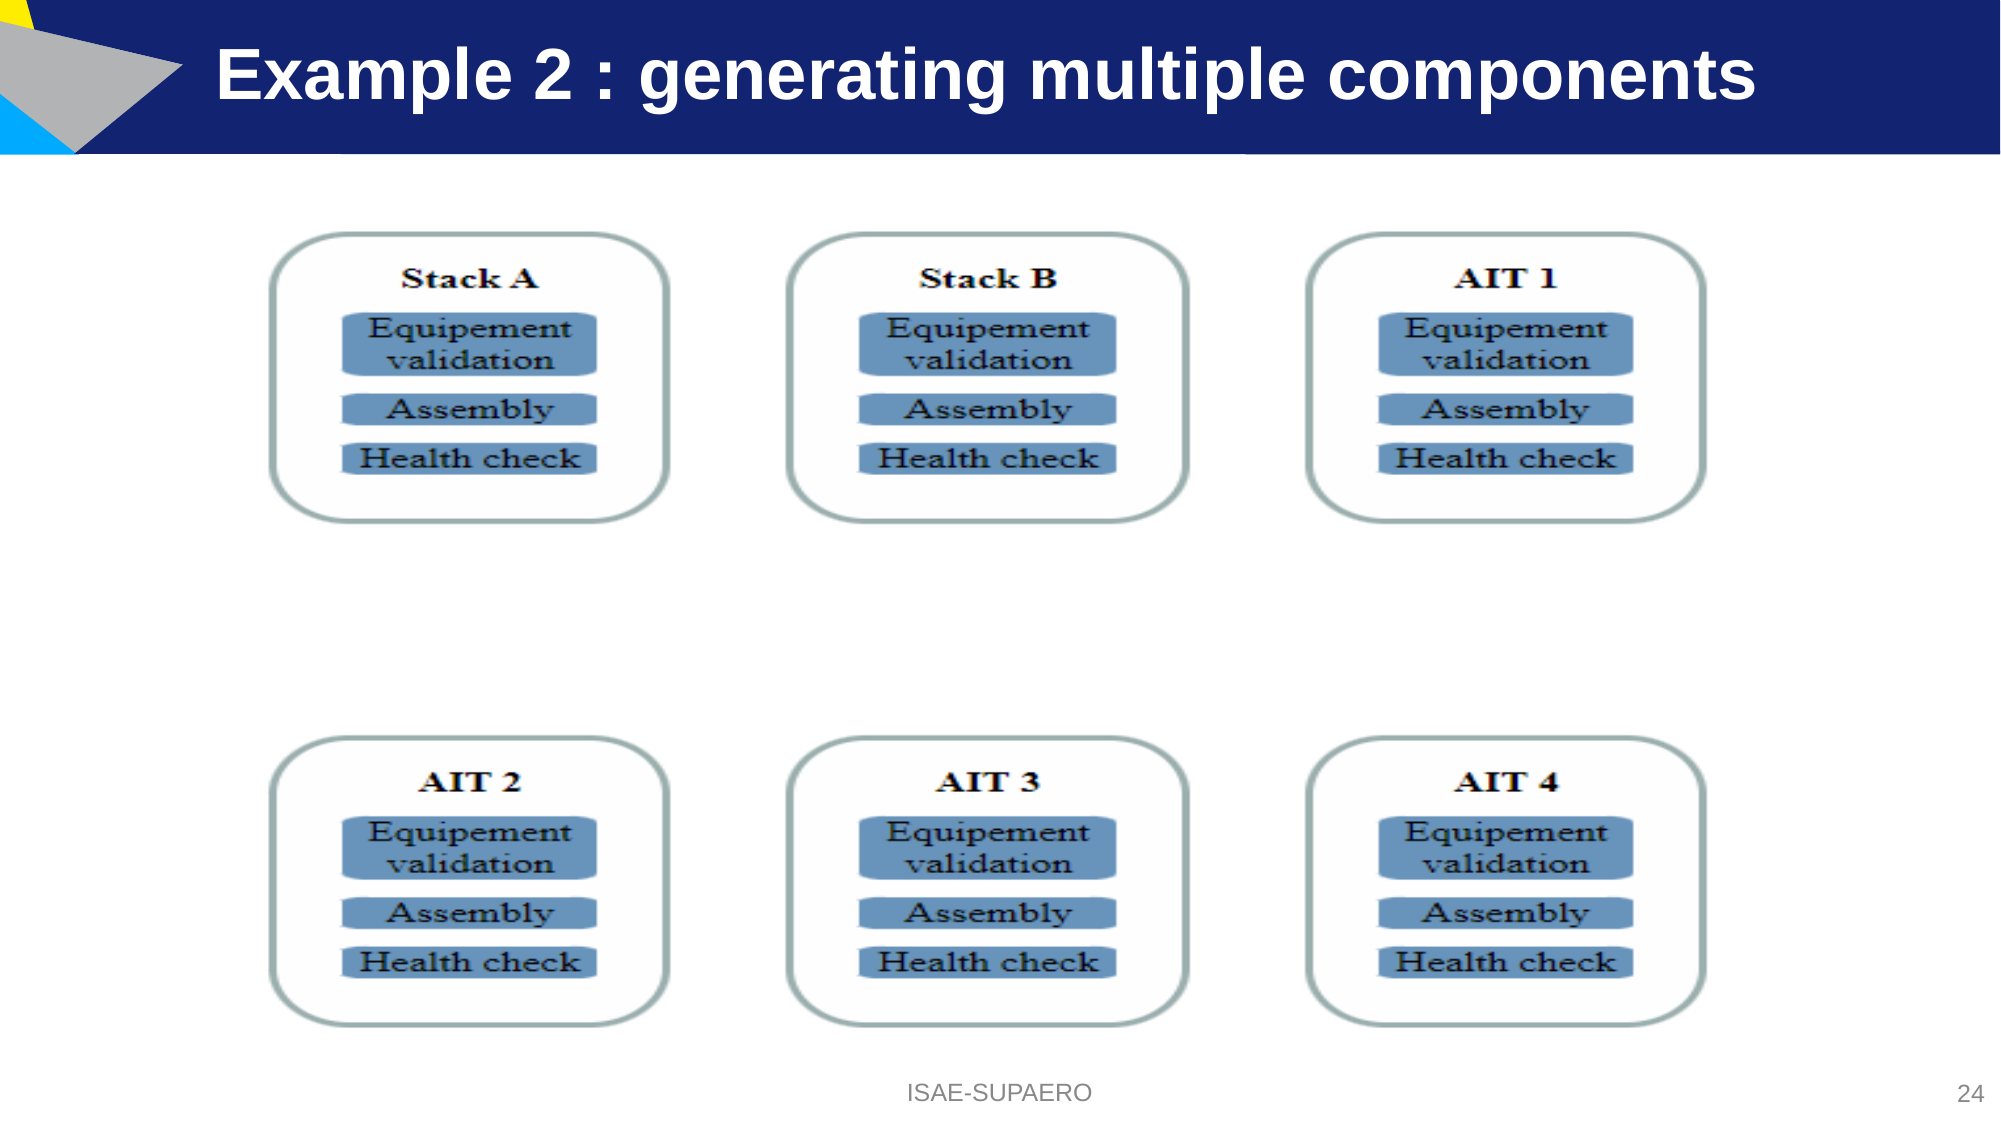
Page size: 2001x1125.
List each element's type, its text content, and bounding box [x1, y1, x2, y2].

picture [204, 201, 1802, 1066]
footer ISAE-SUPAERO [662, 1072, 1338, 1122]
slide_number ‹#› [1550, 1062, 2000, 1122]
title Example 2 : generating multiple components [180, 0, 1976, 154]
